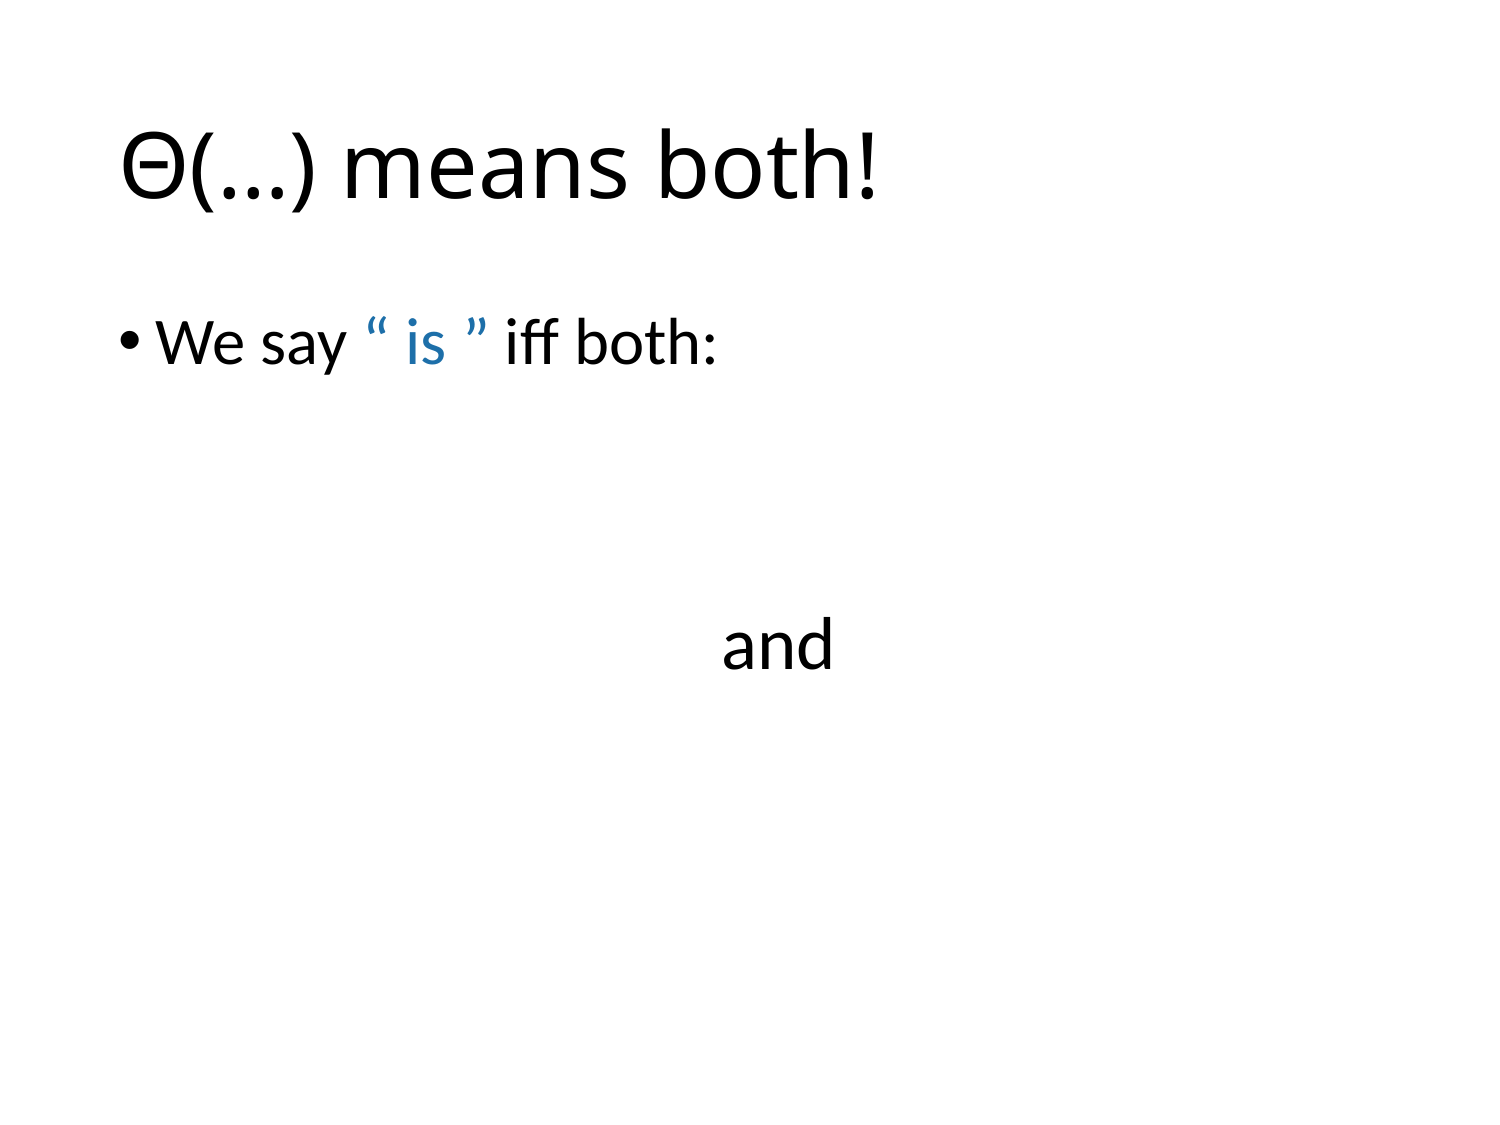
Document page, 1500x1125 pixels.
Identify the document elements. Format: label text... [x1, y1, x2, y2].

title Θ(…) means both! [103, 59, 1397, 278]
